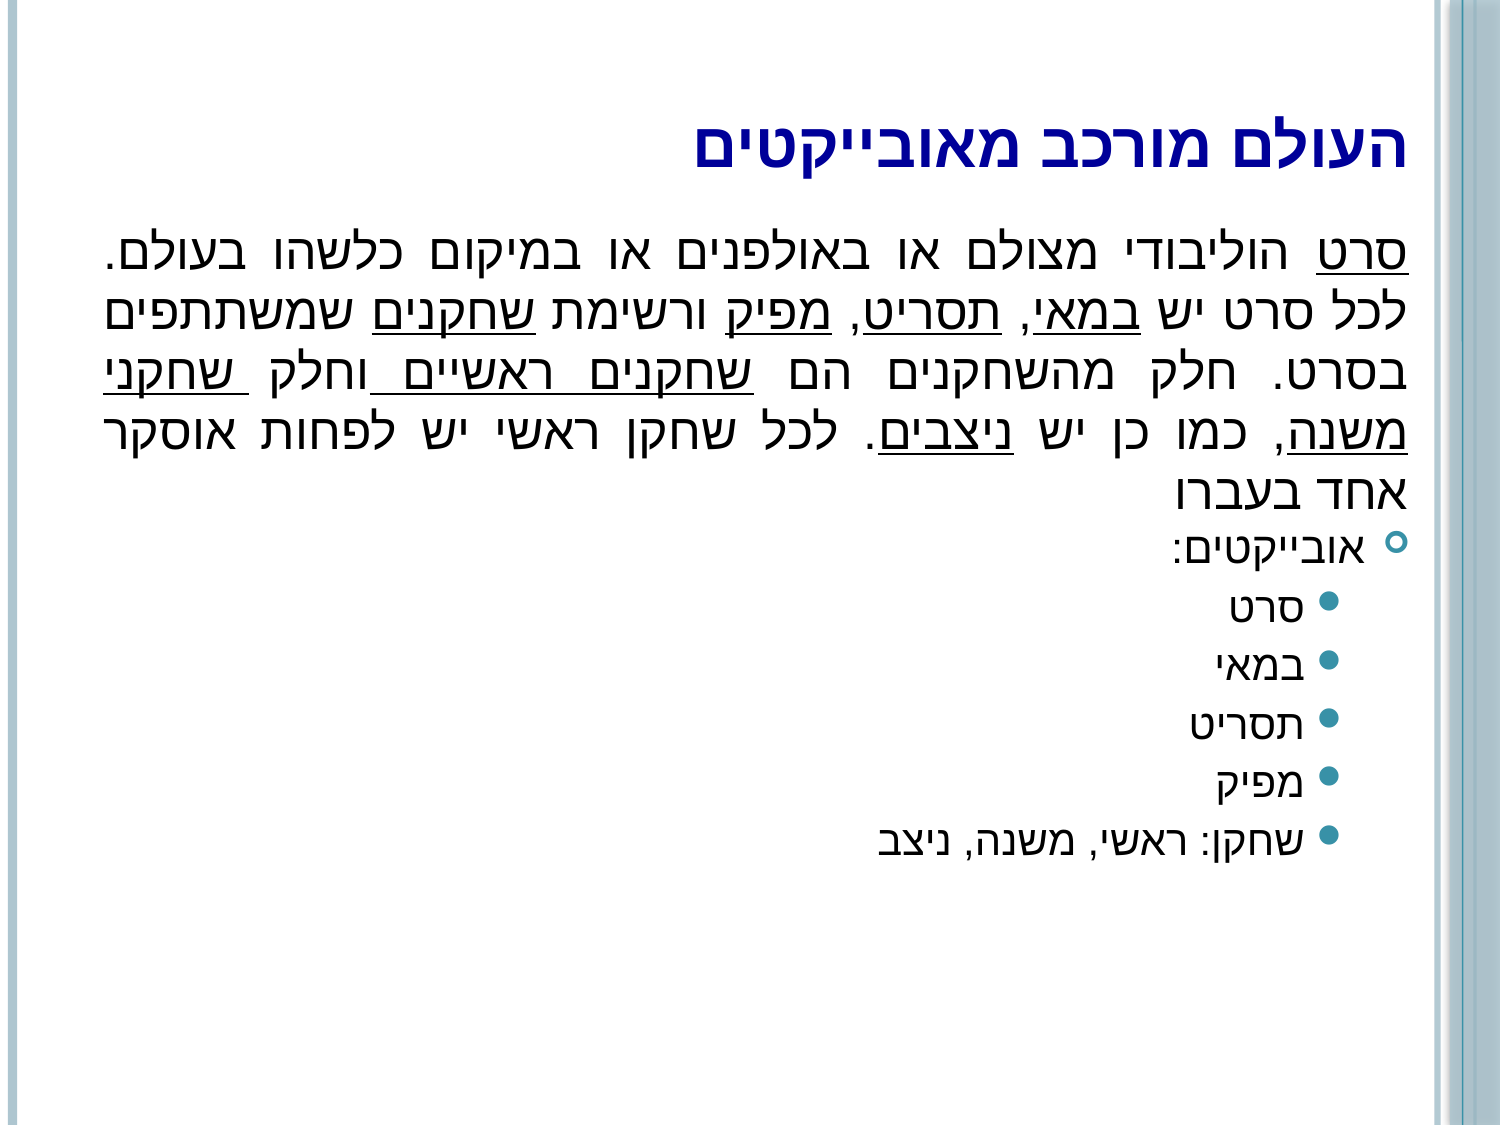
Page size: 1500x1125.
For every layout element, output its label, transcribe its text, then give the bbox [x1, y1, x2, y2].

title העולם מורכב מאובייקטים [37, 45, 1425, 188]
list אובייקטים: סרט במאי תסריט מפיק שחקן: ראשי, משנה, ניצב [37, 512, 1426, 963]
text_box סרט הוליבודי מצולם או באולפנים או במיקום כלשהו בעולם. לכל סרט יש במאי, תסריט, מפיק ורשימת שחקנים שמשתתפים בסרט. חלק מהשחקנים הם שחקנים ראשיים וחלק שחקני משנה, כמו כן יש ניצבים. לכל שחקן ראשי יש לפחות אוסקר אחד בעברו [88, 212, 1424, 528]
